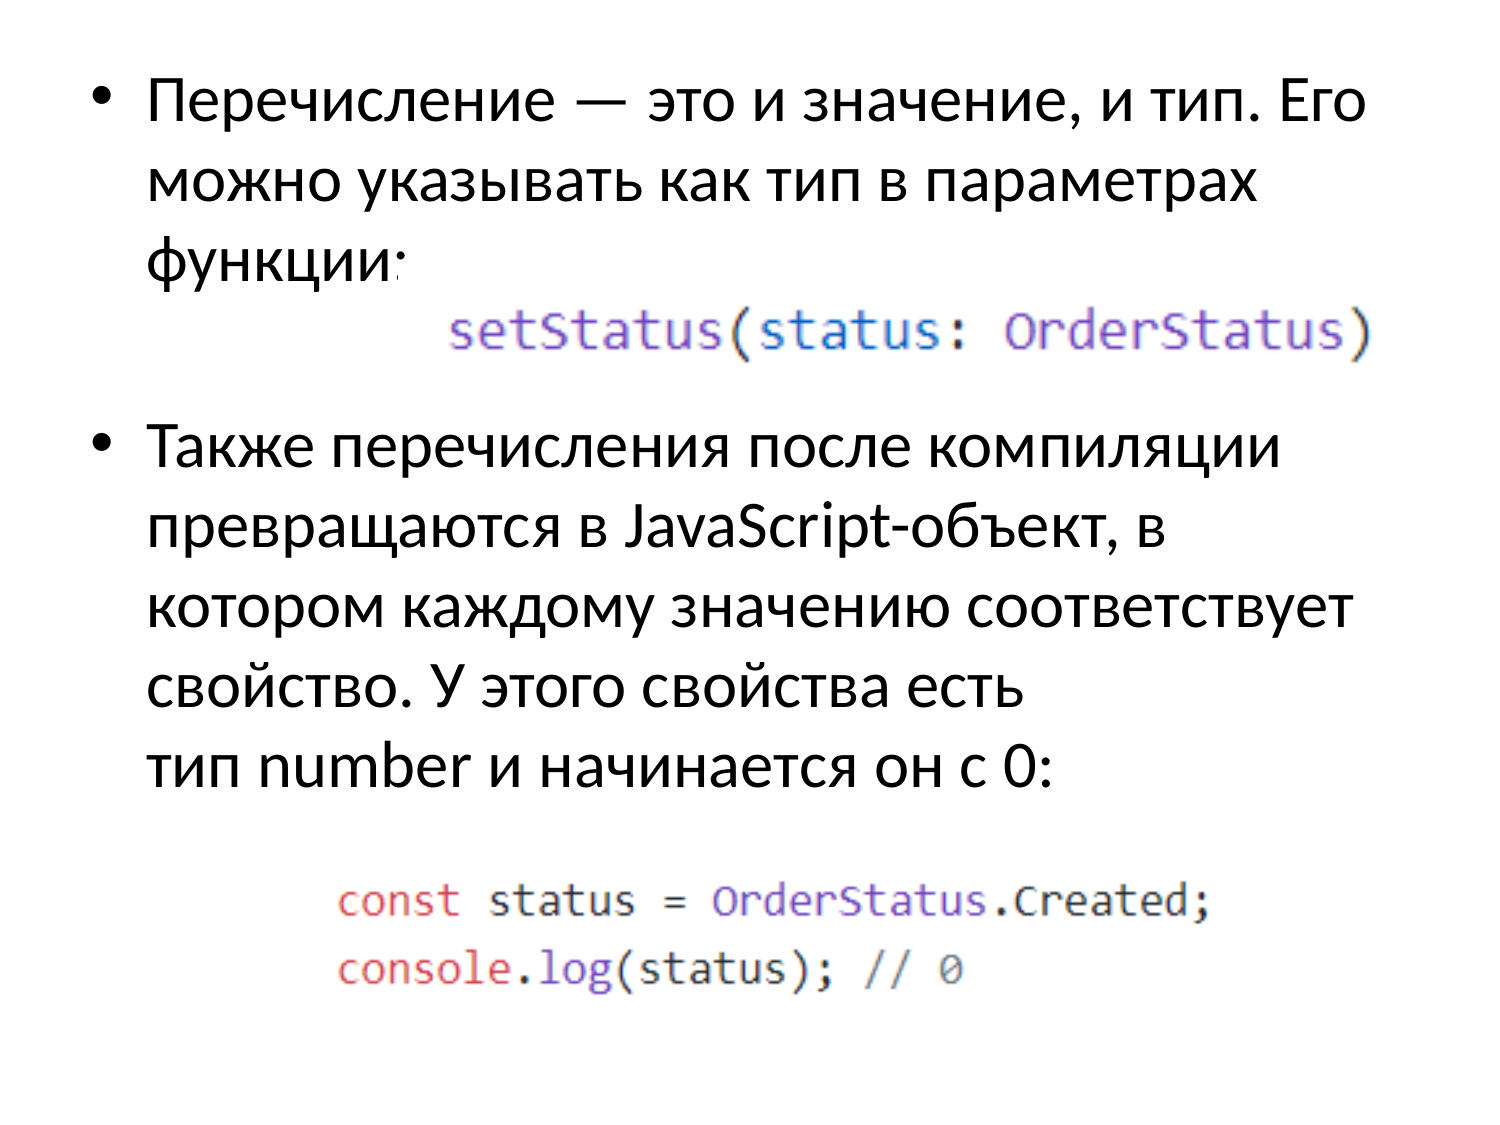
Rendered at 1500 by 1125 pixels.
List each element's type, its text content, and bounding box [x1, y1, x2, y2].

picture [316, 843, 1249, 1008]
picture [398, 269, 1456, 399]
list Перечисление — это и значение, и тип. Его можно указывать как тип в параметрах функции: Также перечисления после компиляции превращаются в JavaScript-объект, в котором каждому значению соответствует свойство. У этого свойства есть тип number и начинается он с 0: [75, 46, 1425, 1005]
